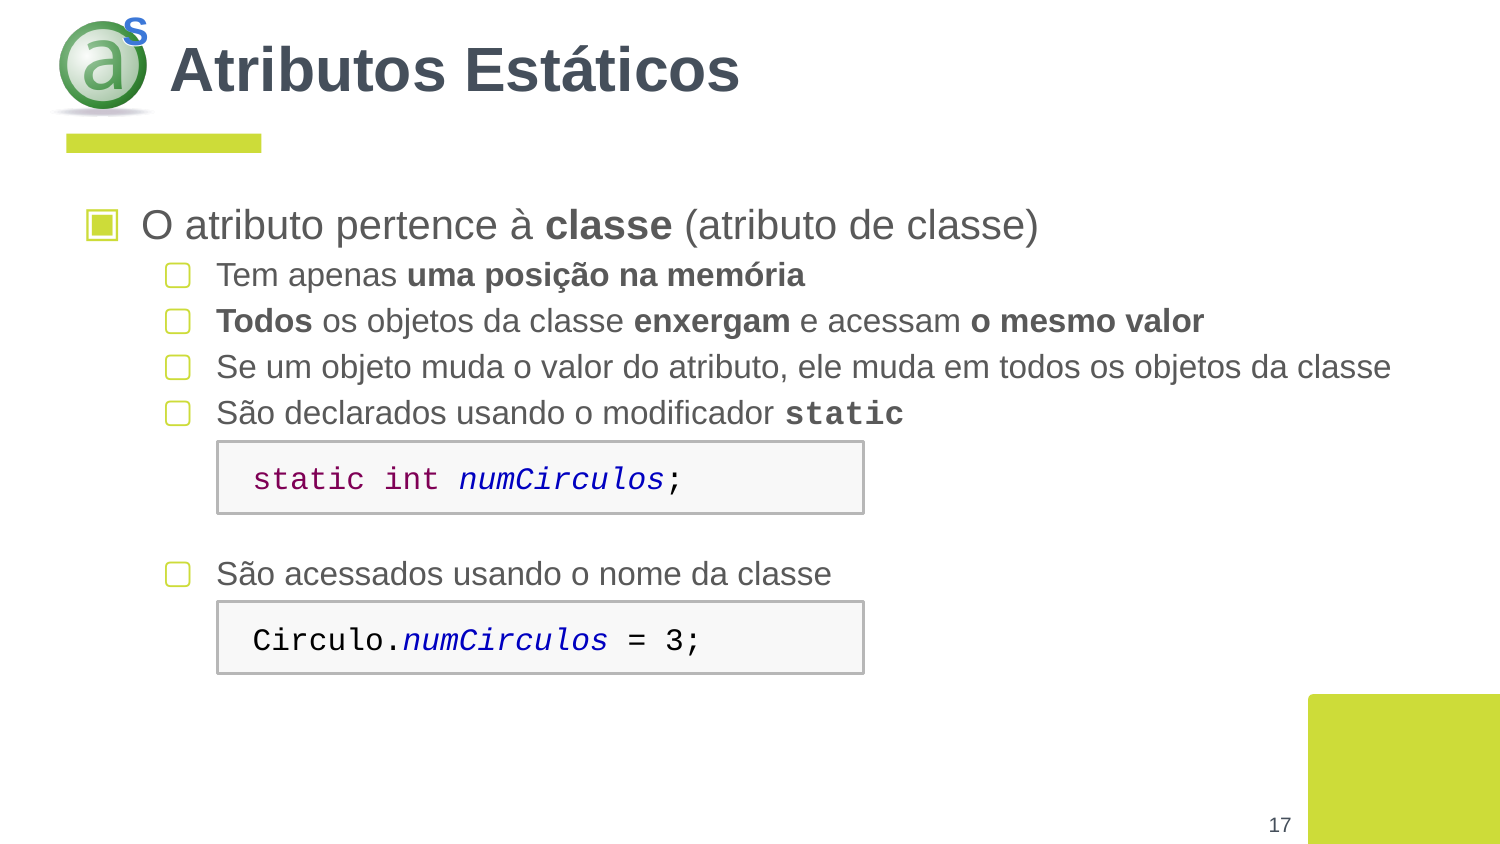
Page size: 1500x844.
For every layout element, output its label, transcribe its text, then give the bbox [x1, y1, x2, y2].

text_box static int numCirculos; [217, 441, 864, 514]
title Atributos Estáticos [179, 0, 1449, 134]
picture [22, 0, 179, 140]
slide_number ‹#› [1216, 791, 1307, 844]
list O atributo pertence à classe (atributo de classe) Tem apenas uma posição na memória Todos os objetos da classe enxergam e acessam o mesmo valor Se um objeto muda o valor do atributo, ele muda em todos os objetos da classe São declarados usando o modificador static São acessados usando o nome da classe [51, 174, 1449, 595]
text_box Circulo.numCirculos = 3; [217, 601, 864, 674]
